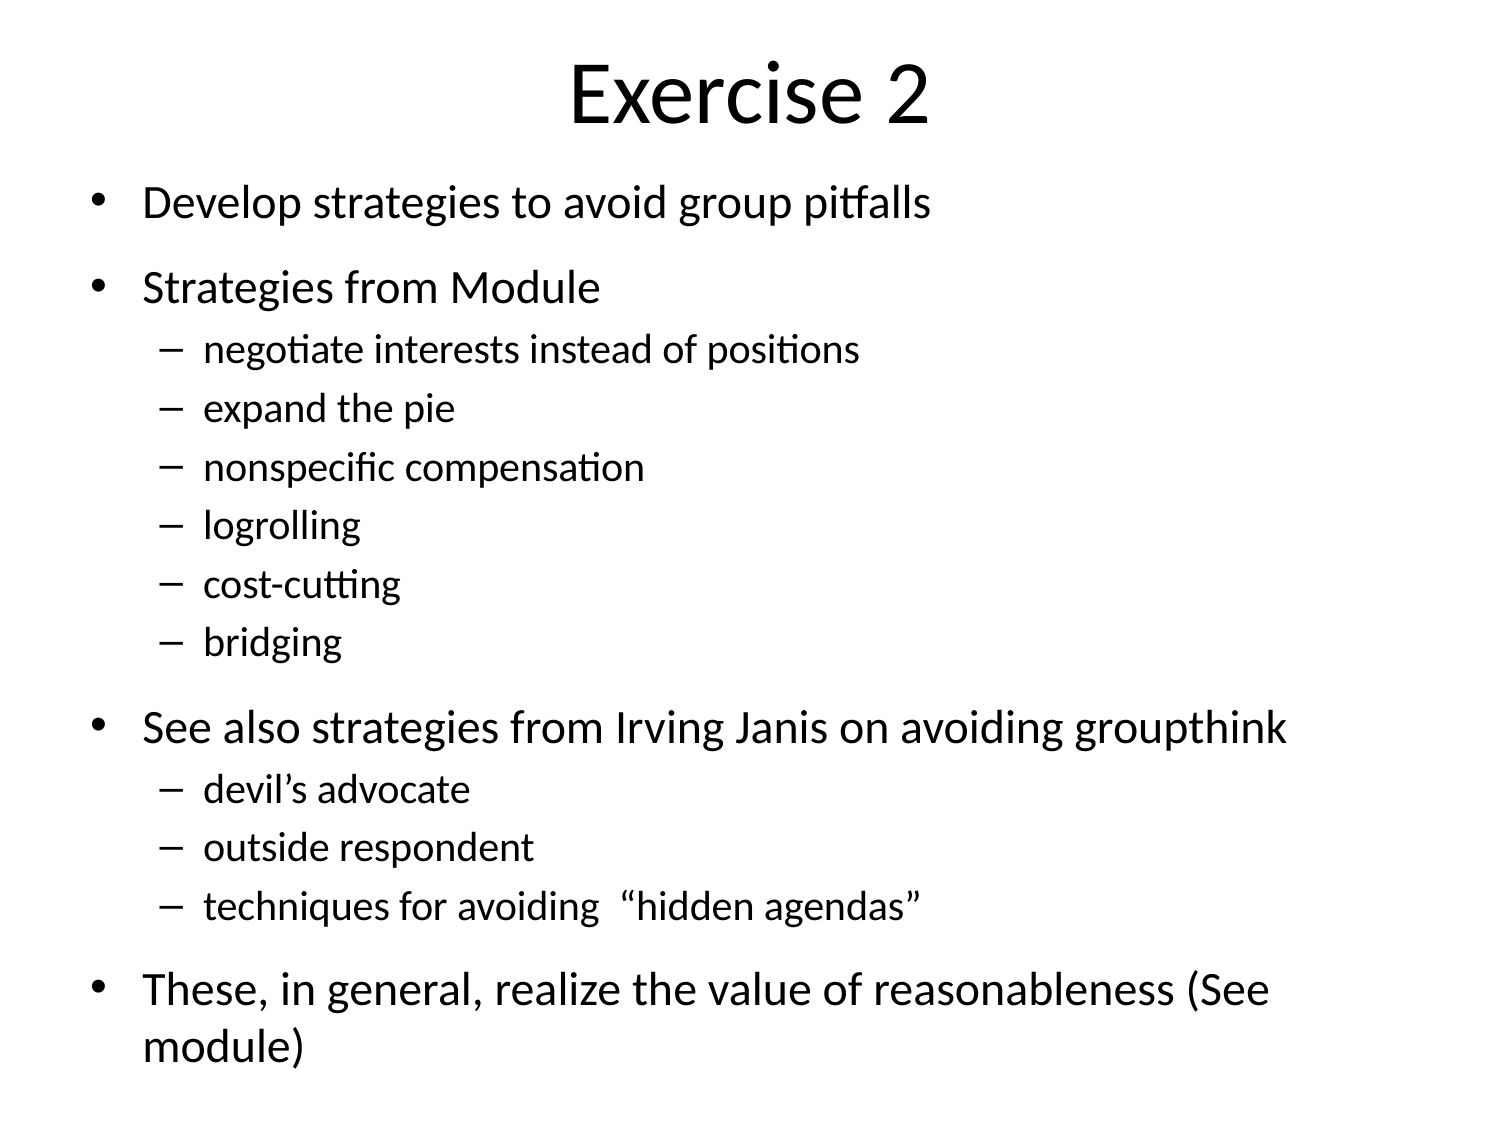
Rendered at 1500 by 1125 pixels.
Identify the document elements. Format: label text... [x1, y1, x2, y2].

list Develop strategies to avoid group pitfalls Strategies from Module negotiate interests instead of positions expand the pie nonspecific compensation logrolling cost-cutting bridging See also strategies from Irving Janis on avoiding groupthink devil’s advocate outside respondent techniques for avoiding “hidden agendas” These, in general, realize the value of reasonableness (See module) [75, 162, 1425, 1088]
title Exercise 2 [75, 24, 1425, 150]
